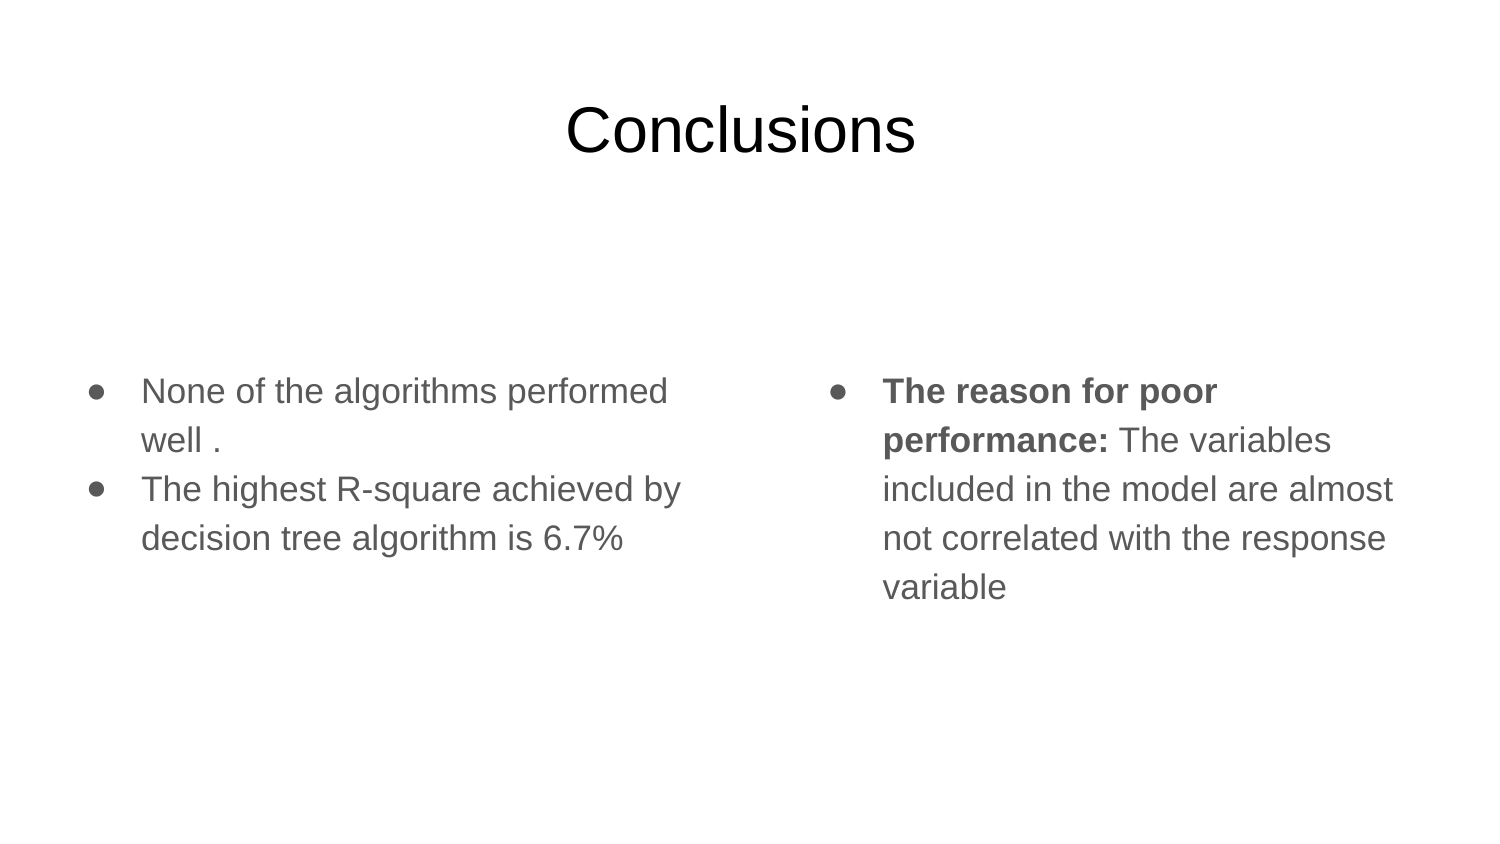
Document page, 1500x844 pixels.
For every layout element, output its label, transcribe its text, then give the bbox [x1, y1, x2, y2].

title Conclusions [51, 72, 1449, 167]
list None of the algorithms performed well . The highest R-square achieved by decision tree algorithm is 6.7% [51, 189, 708, 750]
list The reason for poor performance: The variables included in the model are almost not correlated with the response variable [792, 189, 1449, 750]
